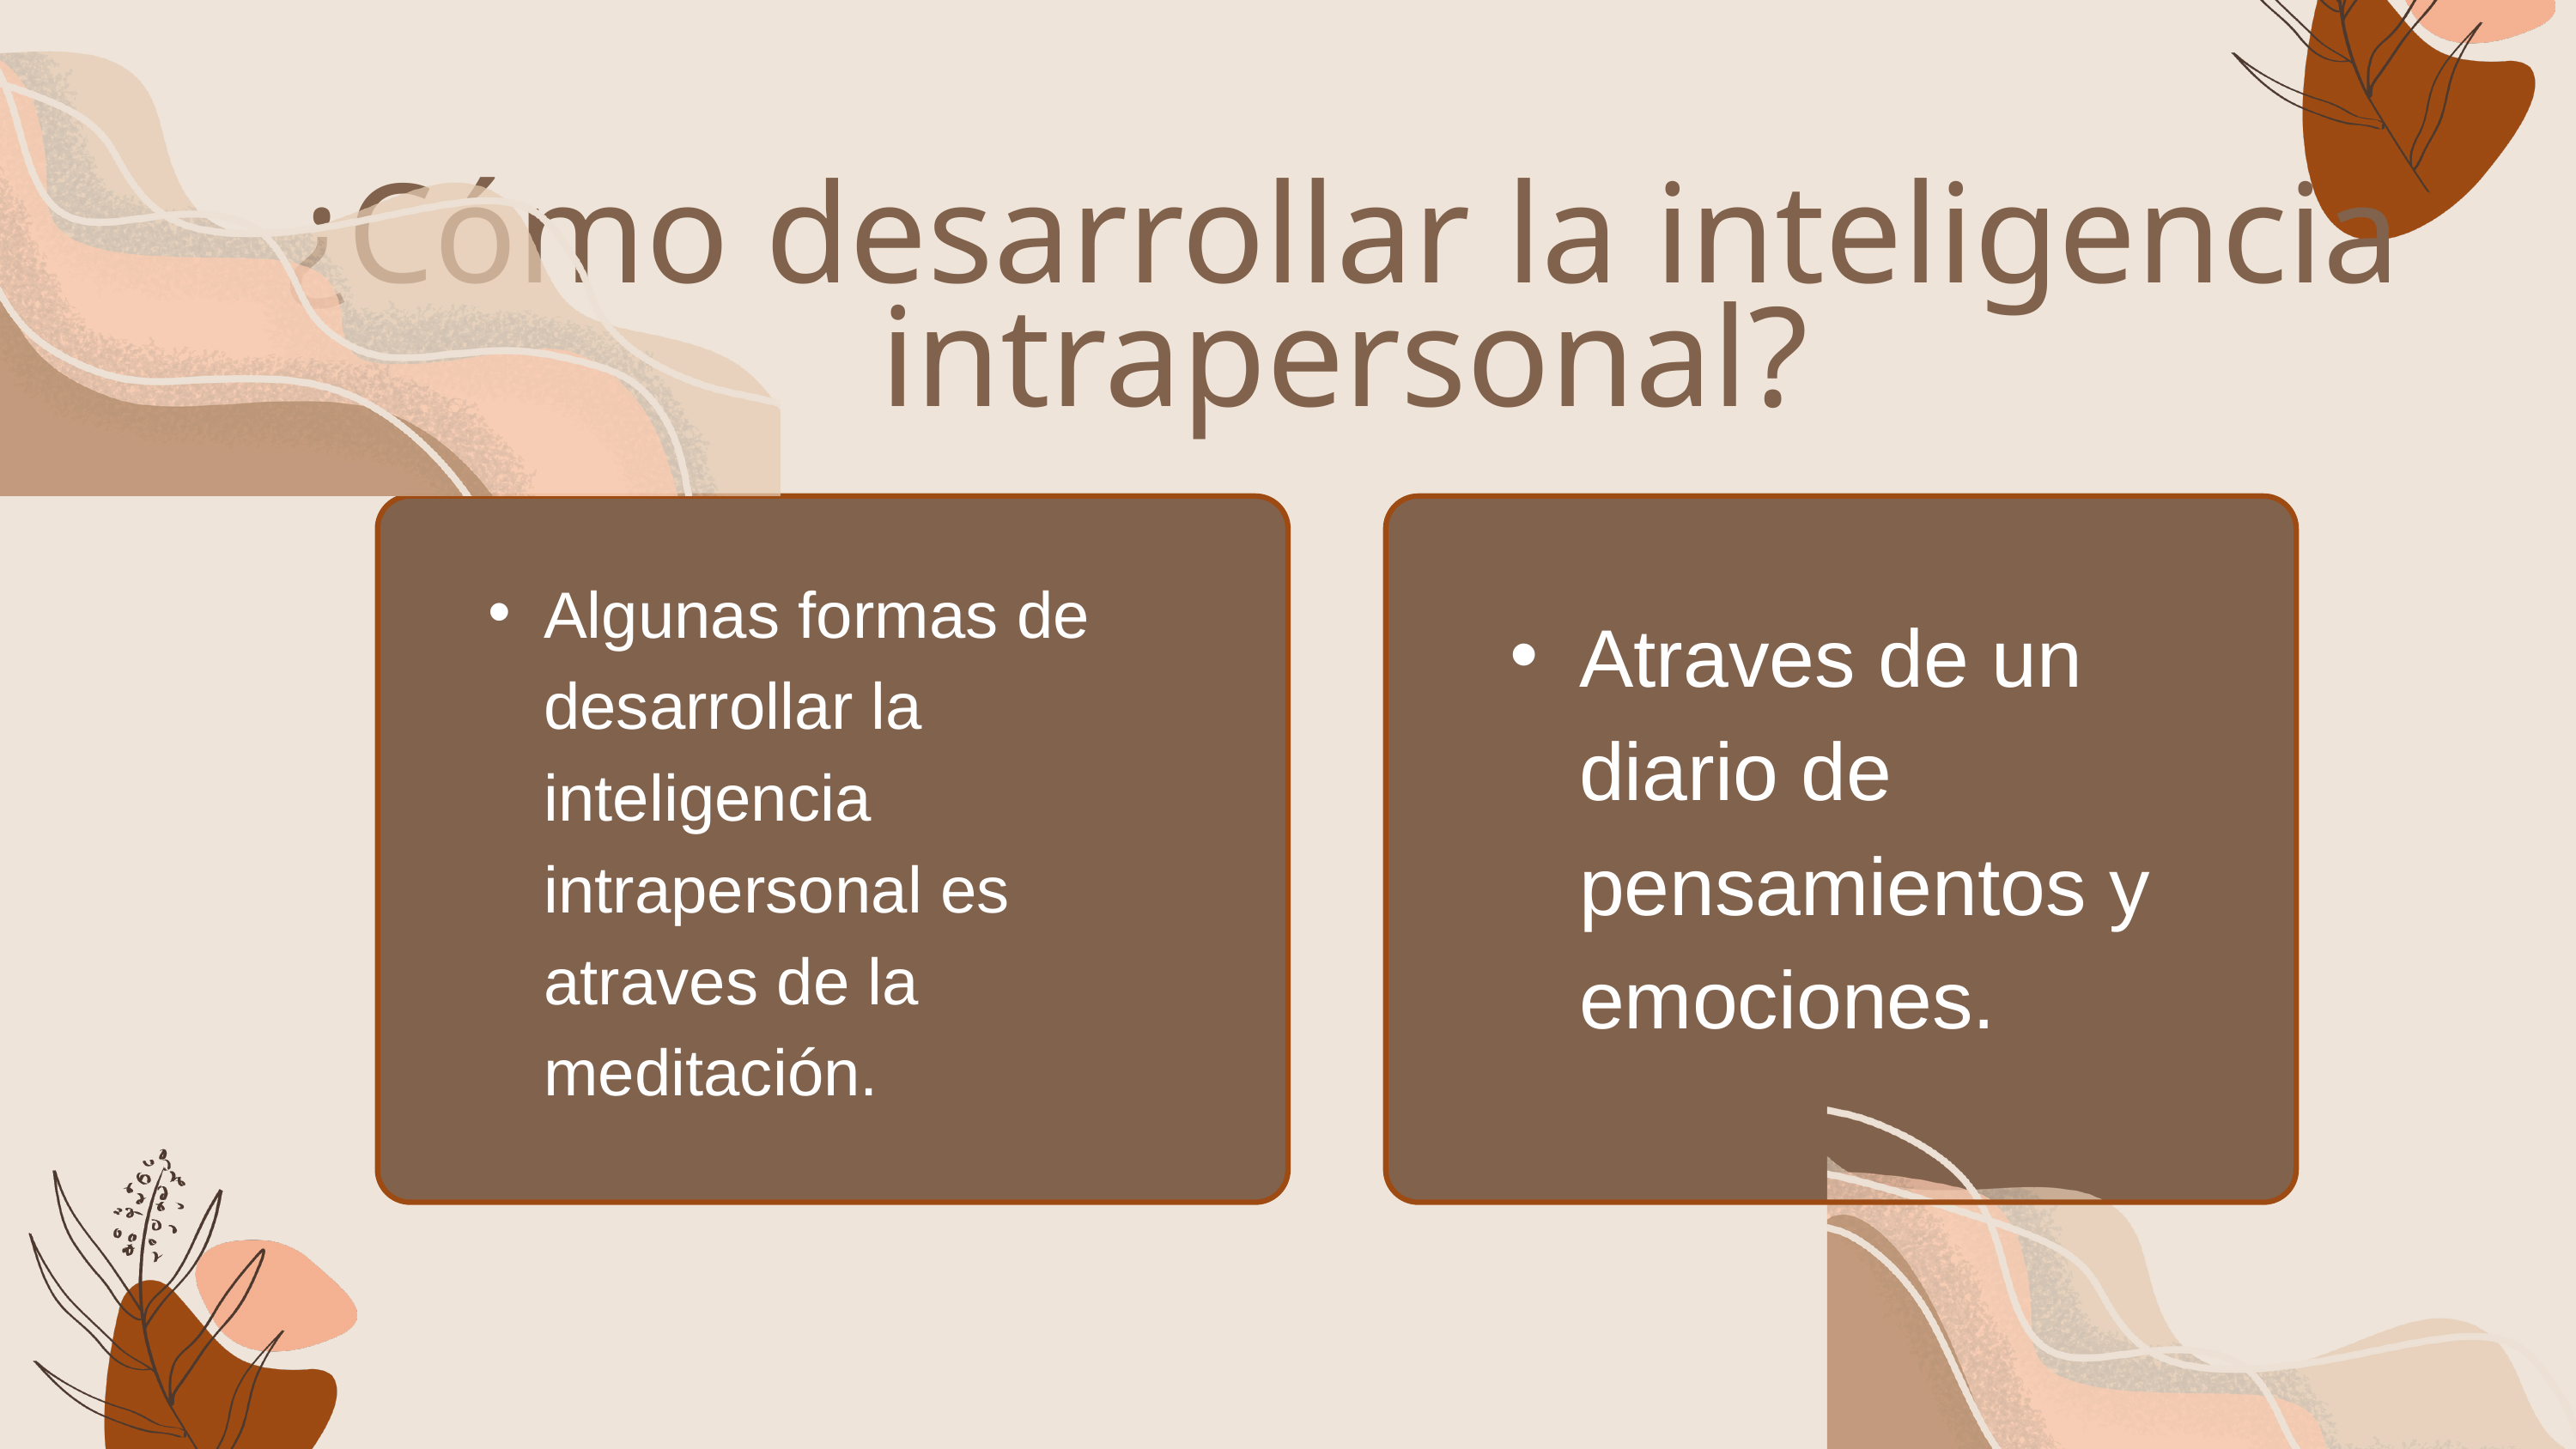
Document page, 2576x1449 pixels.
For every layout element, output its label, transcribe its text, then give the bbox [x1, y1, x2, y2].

text_box ¿Cómo desarrollar la inteligencia intrapersonal? [781, 186, 2432, 434]
text_box [1826, 1106, 2576, 1449]
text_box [377, 495, 1289, 1203]
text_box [1385, 495, 2297, 1203]
text_box [0, 1147, 378, 1449]
text_box [0, 0, 781, 496]
text_box [2198, 0, 2576, 283]
